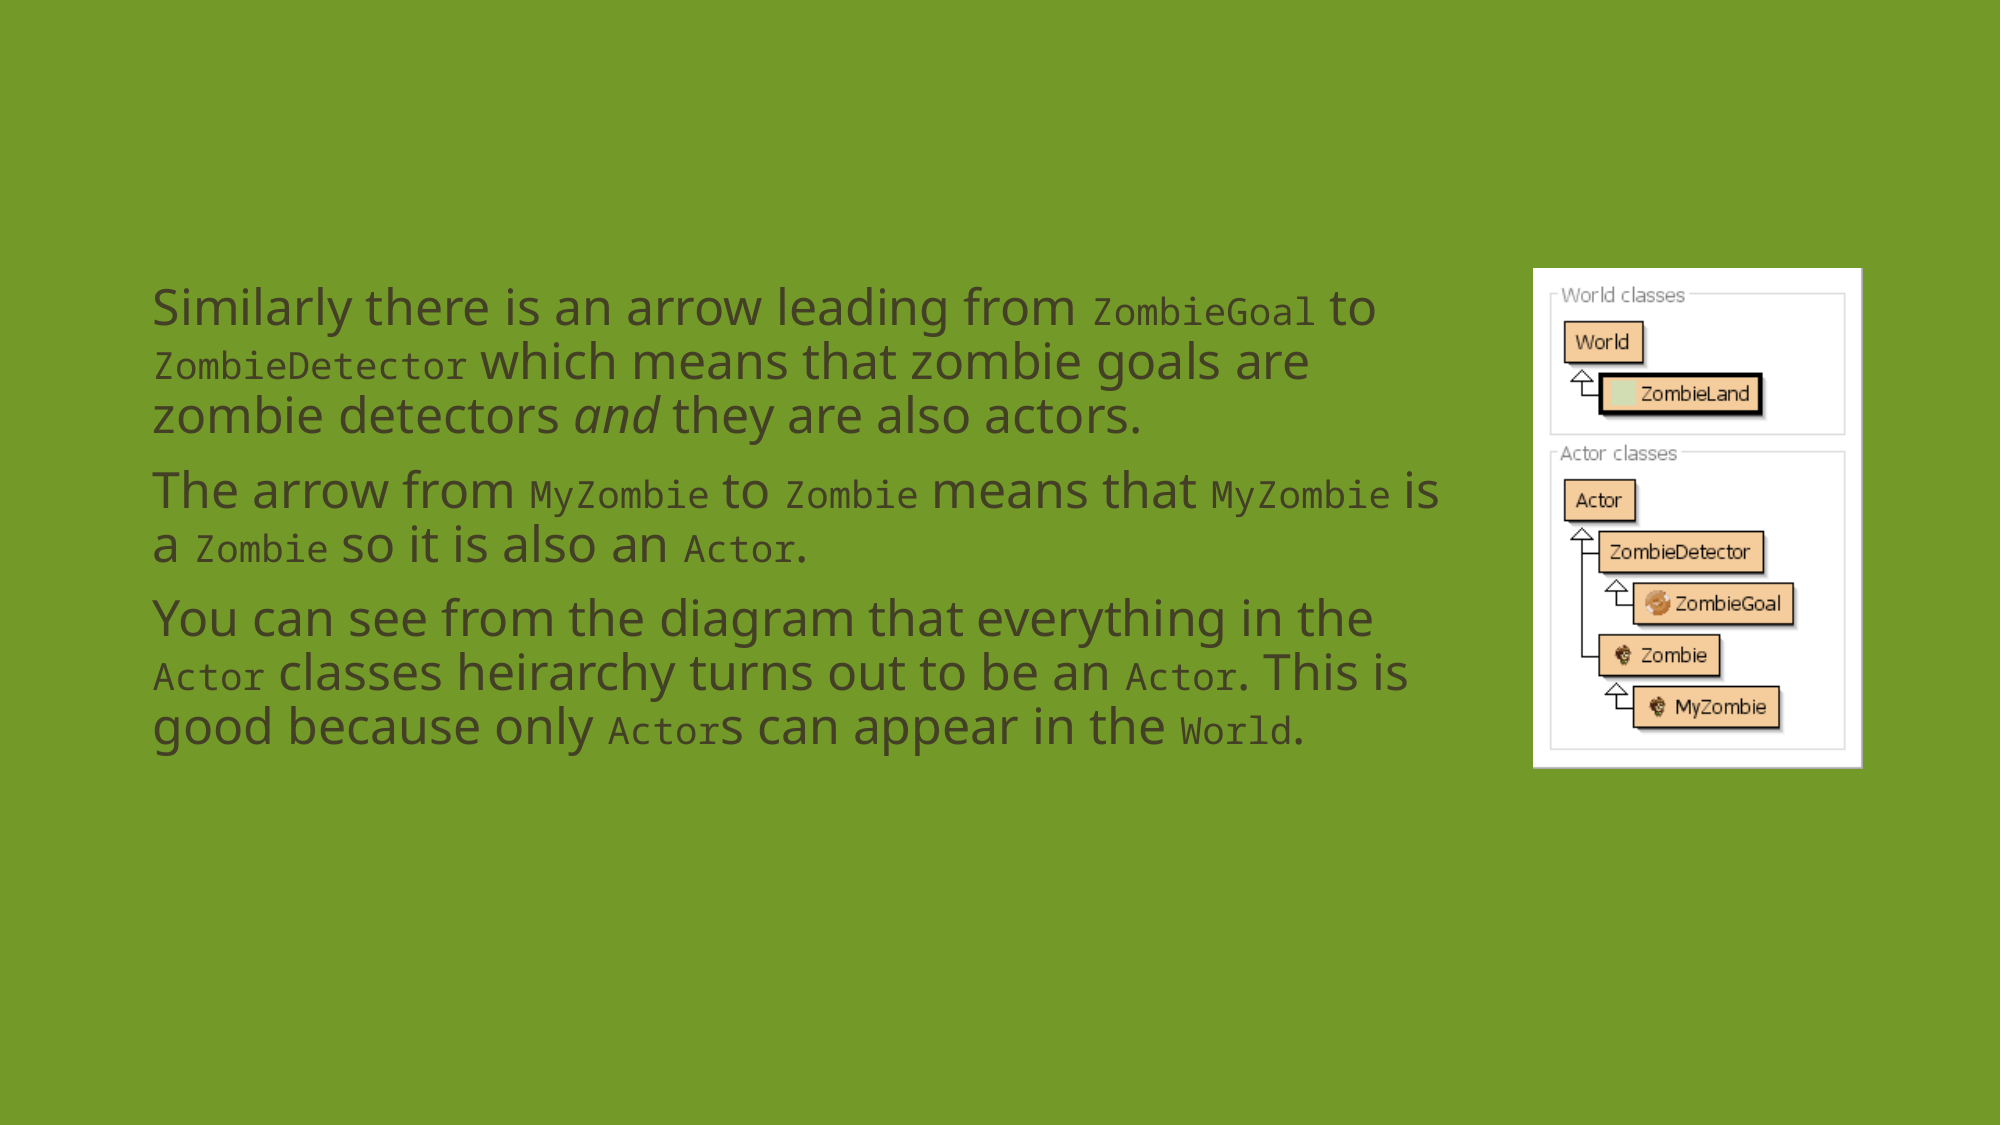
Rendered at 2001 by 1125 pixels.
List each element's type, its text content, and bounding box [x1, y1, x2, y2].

list Similarly there is an arrow leading from ZombieGoal to ZombieDetector which means that zombie goals are zombie detectors and they are also actors. The arrow from MyZombie to Zombie means that MyZombie is a Zombie so it is also an Actor. You can see from the diagram that everything in the Actor classes heirarchy turns out to be an Actor. This is good because only Actors can appear in the World. [137, 75, 1493, 963]
picture [1532, 268, 1863, 769]
